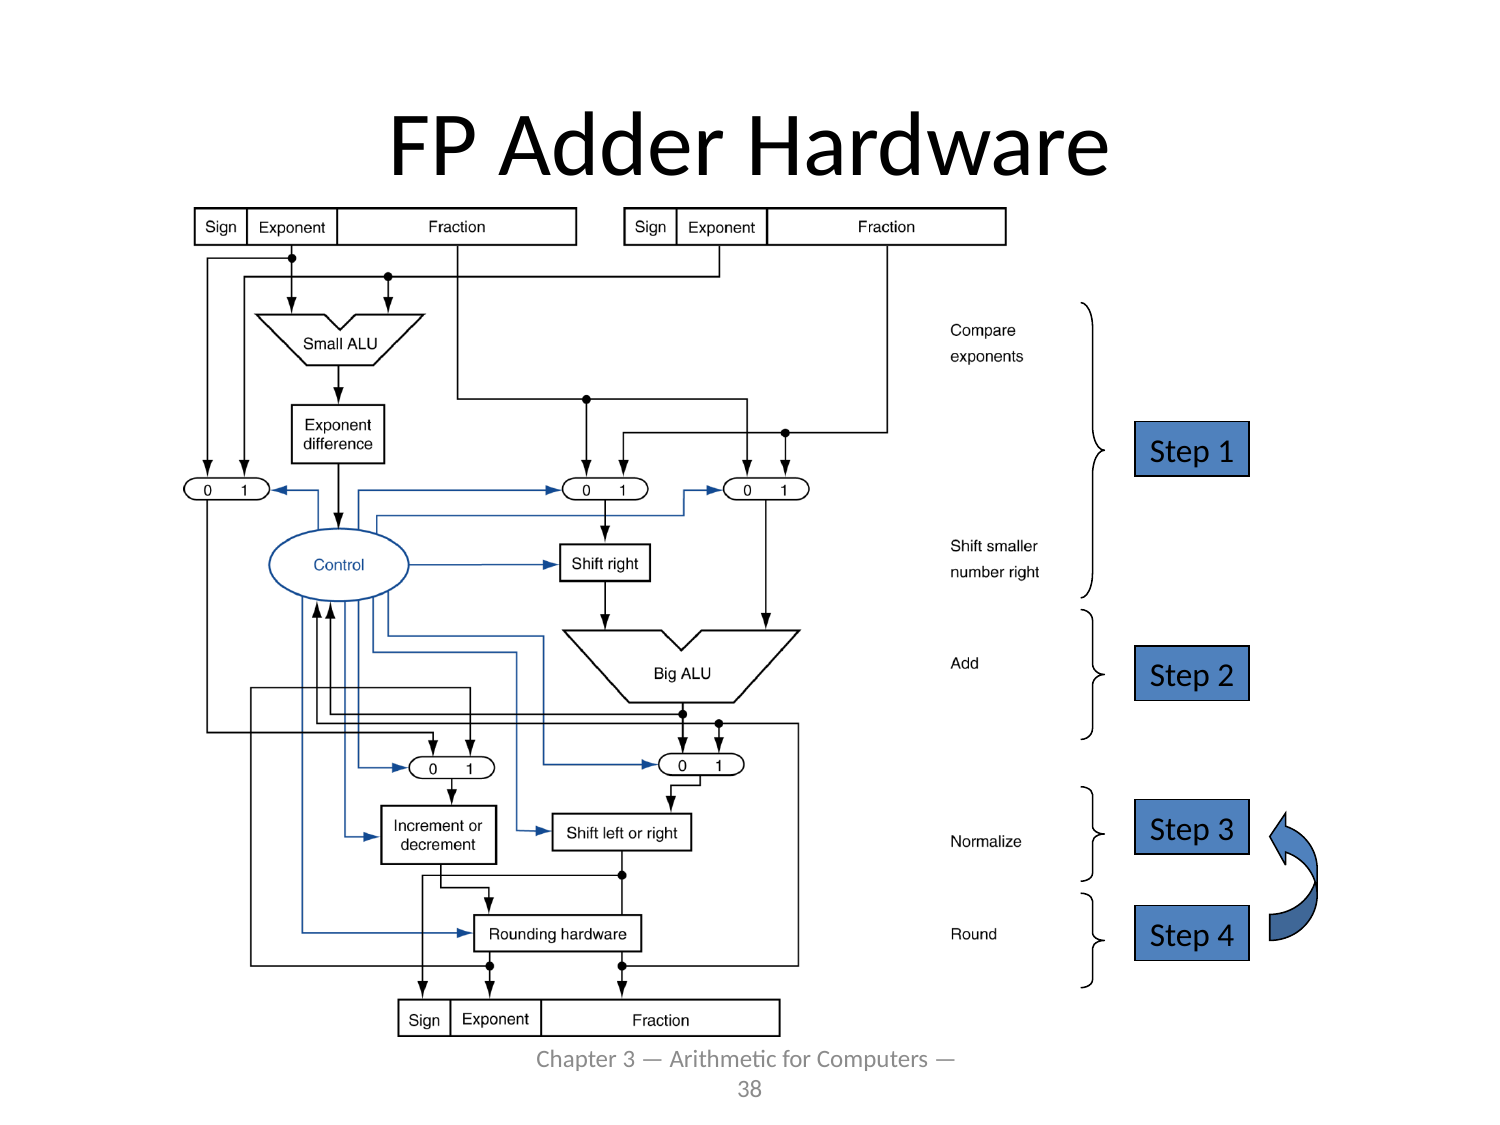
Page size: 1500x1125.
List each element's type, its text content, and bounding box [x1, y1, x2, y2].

text_box [1080, 786, 1105, 882]
title FP Adder Hardware [75, 45, 1425, 233]
picture [182, 207, 1039, 1037]
footer Chapter 3 — Arithmetic for Computers — 38 [512, 1045, 988, 1103]
text_box [1080, 302, 1105, 598]
text_box [1080, 609, 1105, 740]
text_box Step 2 [1135, 645, 1250, 701]
text_box Step 1 [1135, 421, 1250, 476]
text_box [1269, 813, 1318, 941]
text_box Step 3 [1135, 799, 1250, 855]
text_box Step 4 [1135, 905, 1250, 961]
text_box [1080, 893, 1105, 988]
